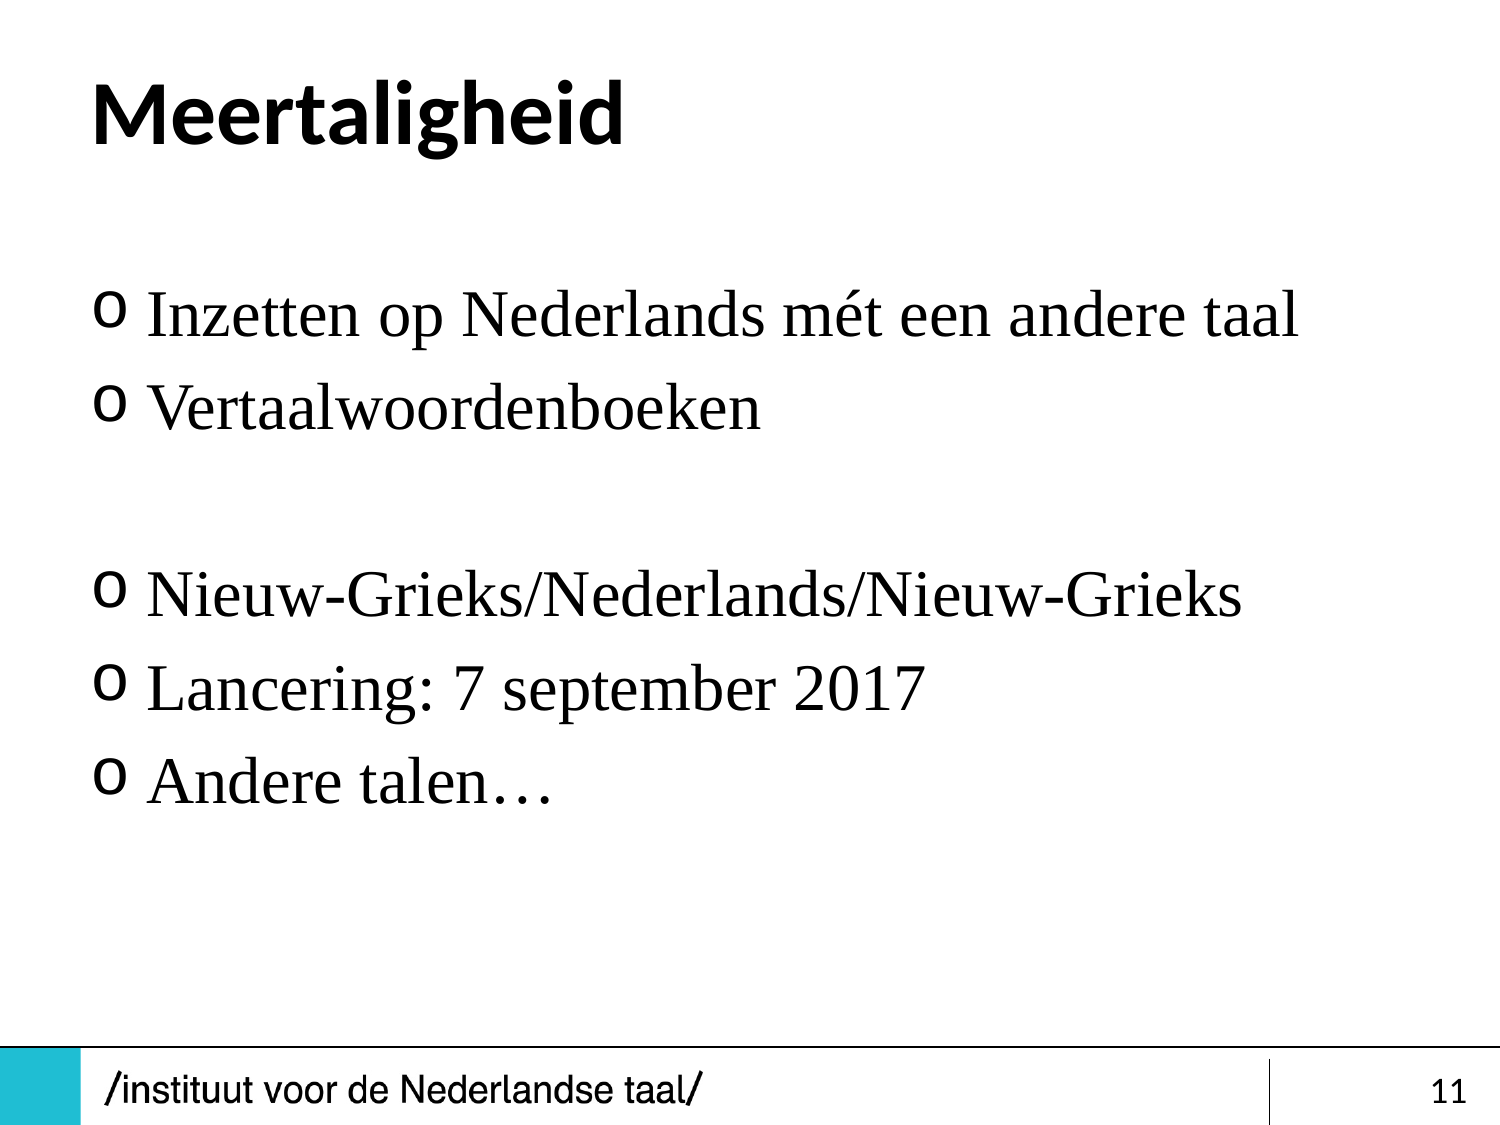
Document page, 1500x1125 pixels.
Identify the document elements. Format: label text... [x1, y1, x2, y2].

list Inzetten op Nederlands mét een andere taal Vertaalwoordenboeken Nieuw-Grieks/Nederlands/Nieuw-Grieks Lancering: 7 september 2017 Andere talen… [75, 262, 1425, 1005]
slide_number 11 [1293, 1058, 1483, 1119]
picture [104, 1070, 703, 1106]
title Meertaligheid [75, 45, 1425, 233]
